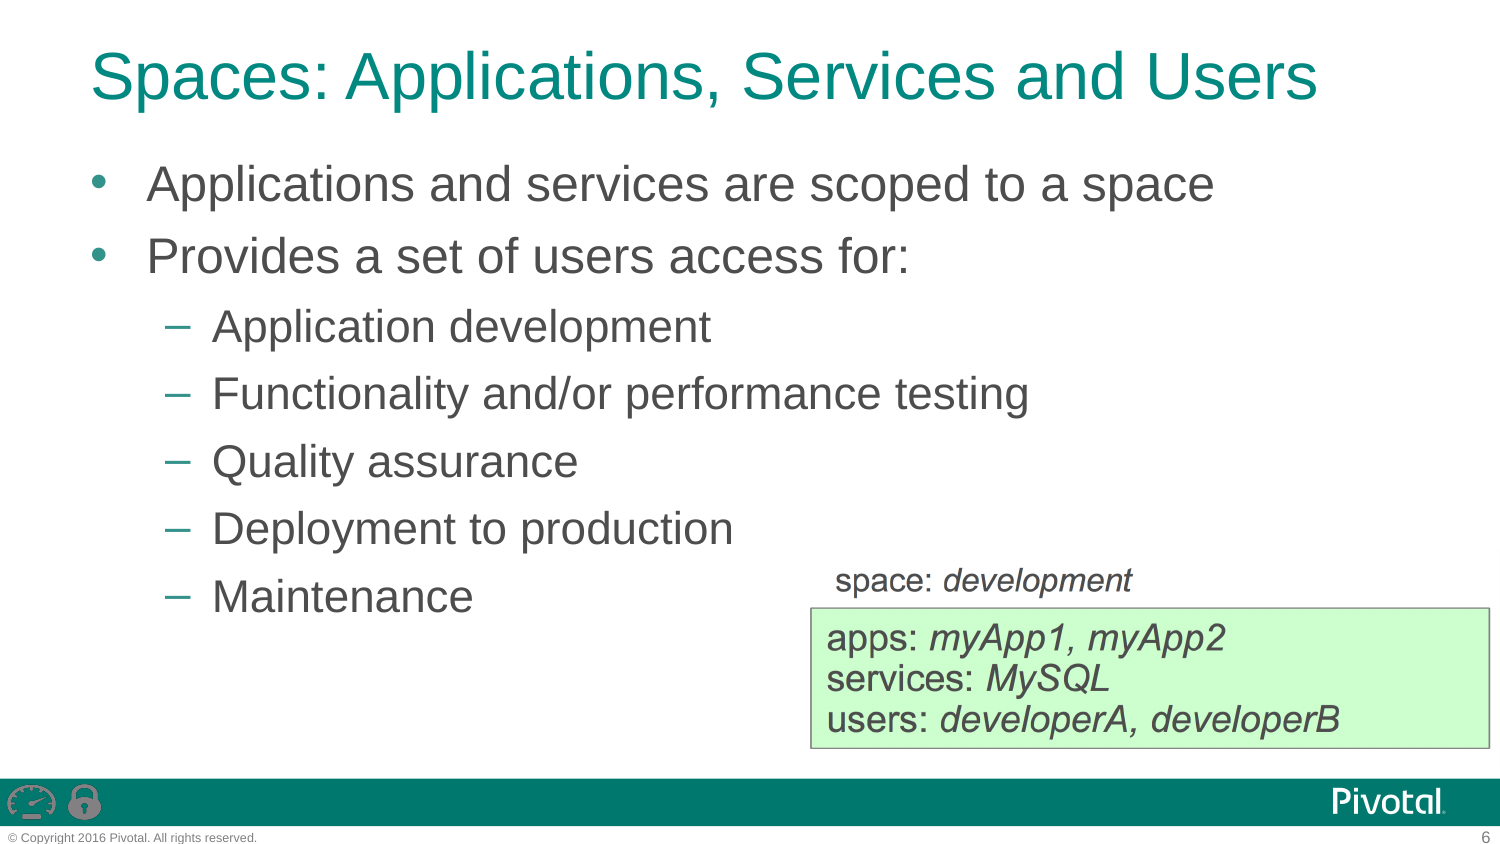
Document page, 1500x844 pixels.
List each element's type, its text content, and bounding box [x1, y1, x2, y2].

picture [1327, 779, 1450, 820]
title Spaces: Applications, Services and Users [75, 3, 1425, 143]
picture [800, 548, 1500, 769]
list Applications and services are scoped to a space Provides a set of users access for: Application development Functionality and/or performance testing Quality assurance Deployment to production Maintenance [75, 143, 1425, 754]
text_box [7, 783, 108, 821]
